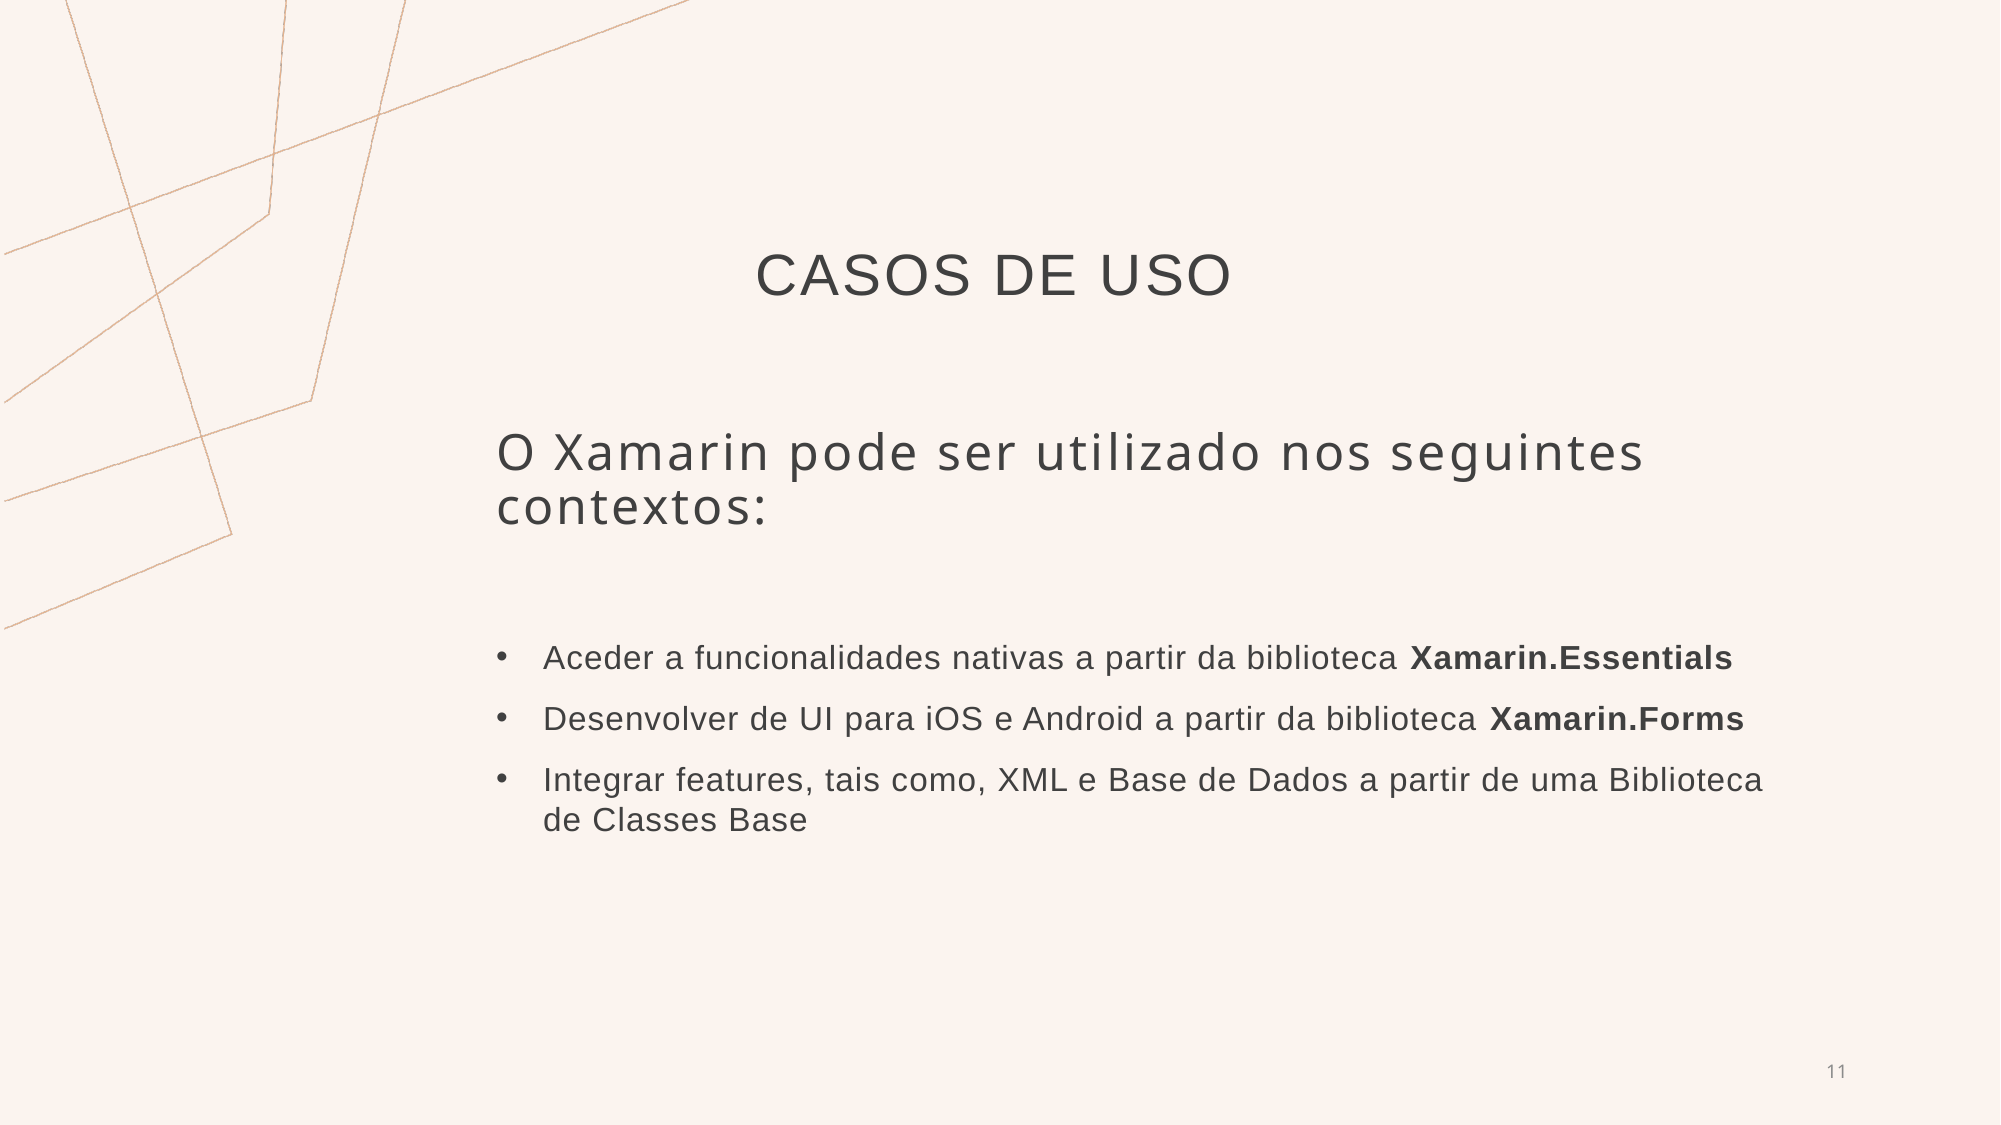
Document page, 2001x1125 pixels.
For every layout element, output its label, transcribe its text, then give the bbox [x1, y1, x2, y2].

slide_number 11 [1412, 1042, 1863, 1103]
list O Xamarin pode ser utilizado nos seguintes contextos: [481, 407, 1829, 544]
title casos de uso [740, 168, 1260, 386]
picture [4, 0, 721, 642]
list Aceder a funcionalidades nativas a partir da biblioteca Xamarin.Essentials Desenvolver de UI para iOS e Android a partir da biblioteca Xamarin.Forms Integrar features, tais como, XML e Base de Dados a partir de uma Biblioteca de Classes Base [481, 629, 1829, 957]
